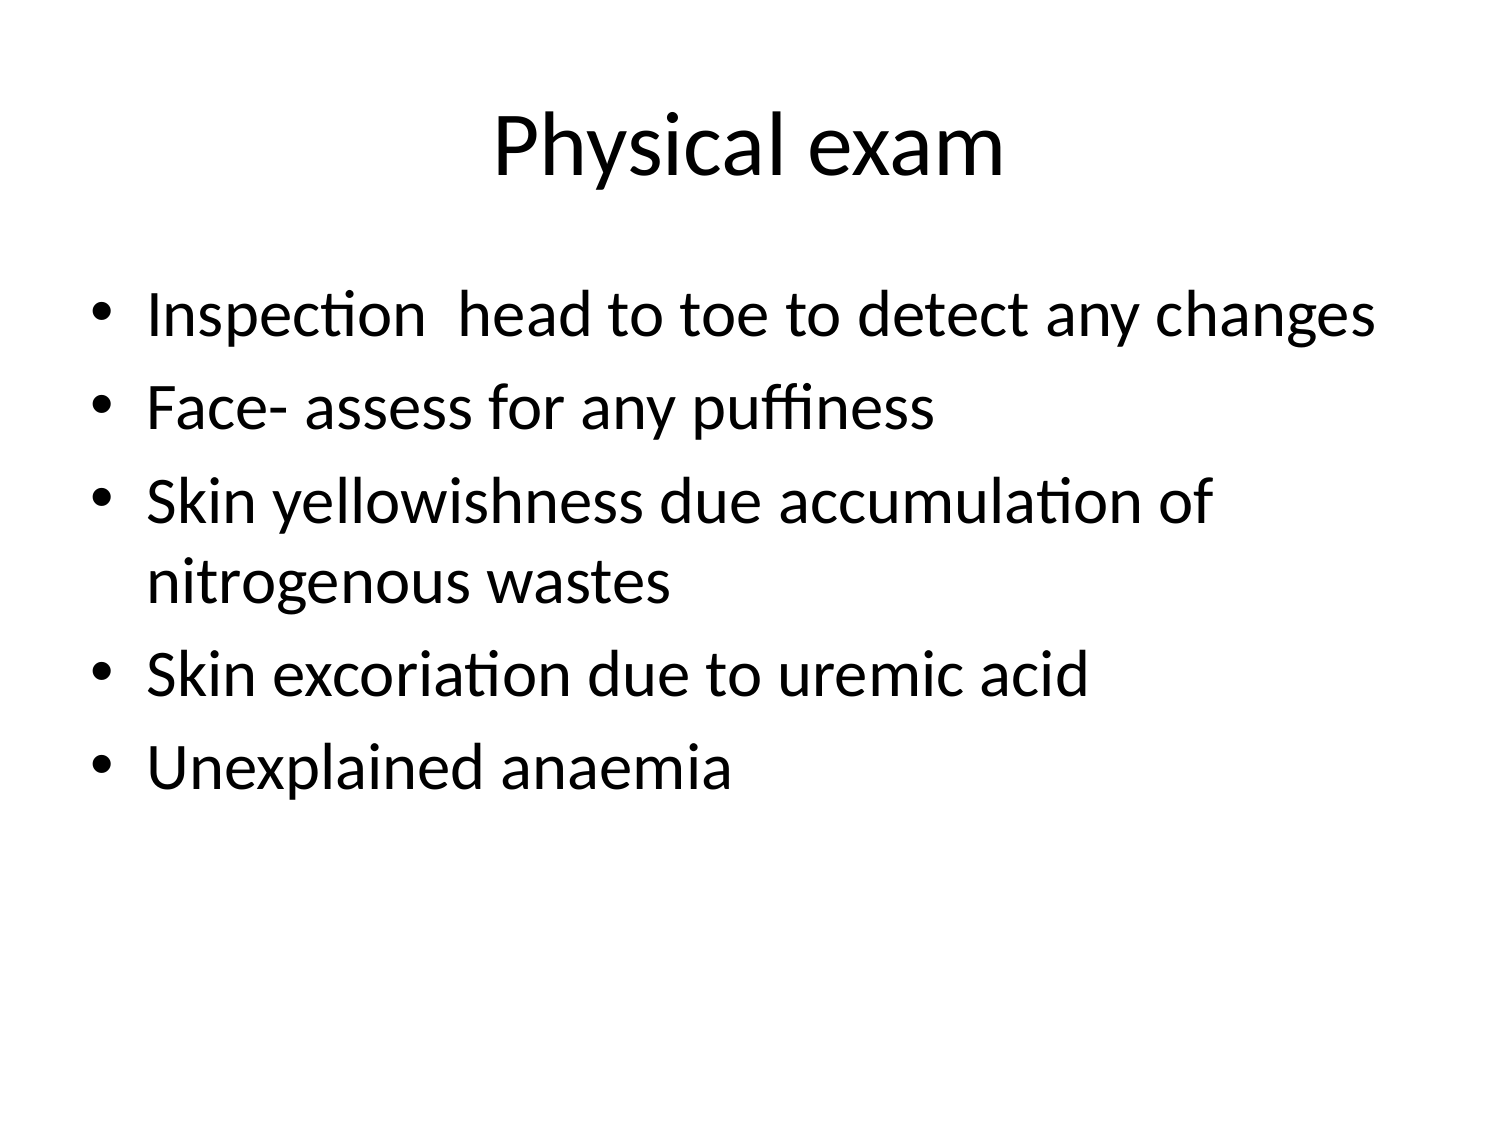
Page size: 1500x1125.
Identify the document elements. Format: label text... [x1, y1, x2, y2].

list Inspection head to toe to detect any changes Face- assess for any puffiness Skin yellowishness due accumulation of nitrogenous wastes Skin excoriation due to uremic acid Unexplained anaemia [75, 262, 1425, 1005]
title Physical exam [75, 45, 1425, 233]
